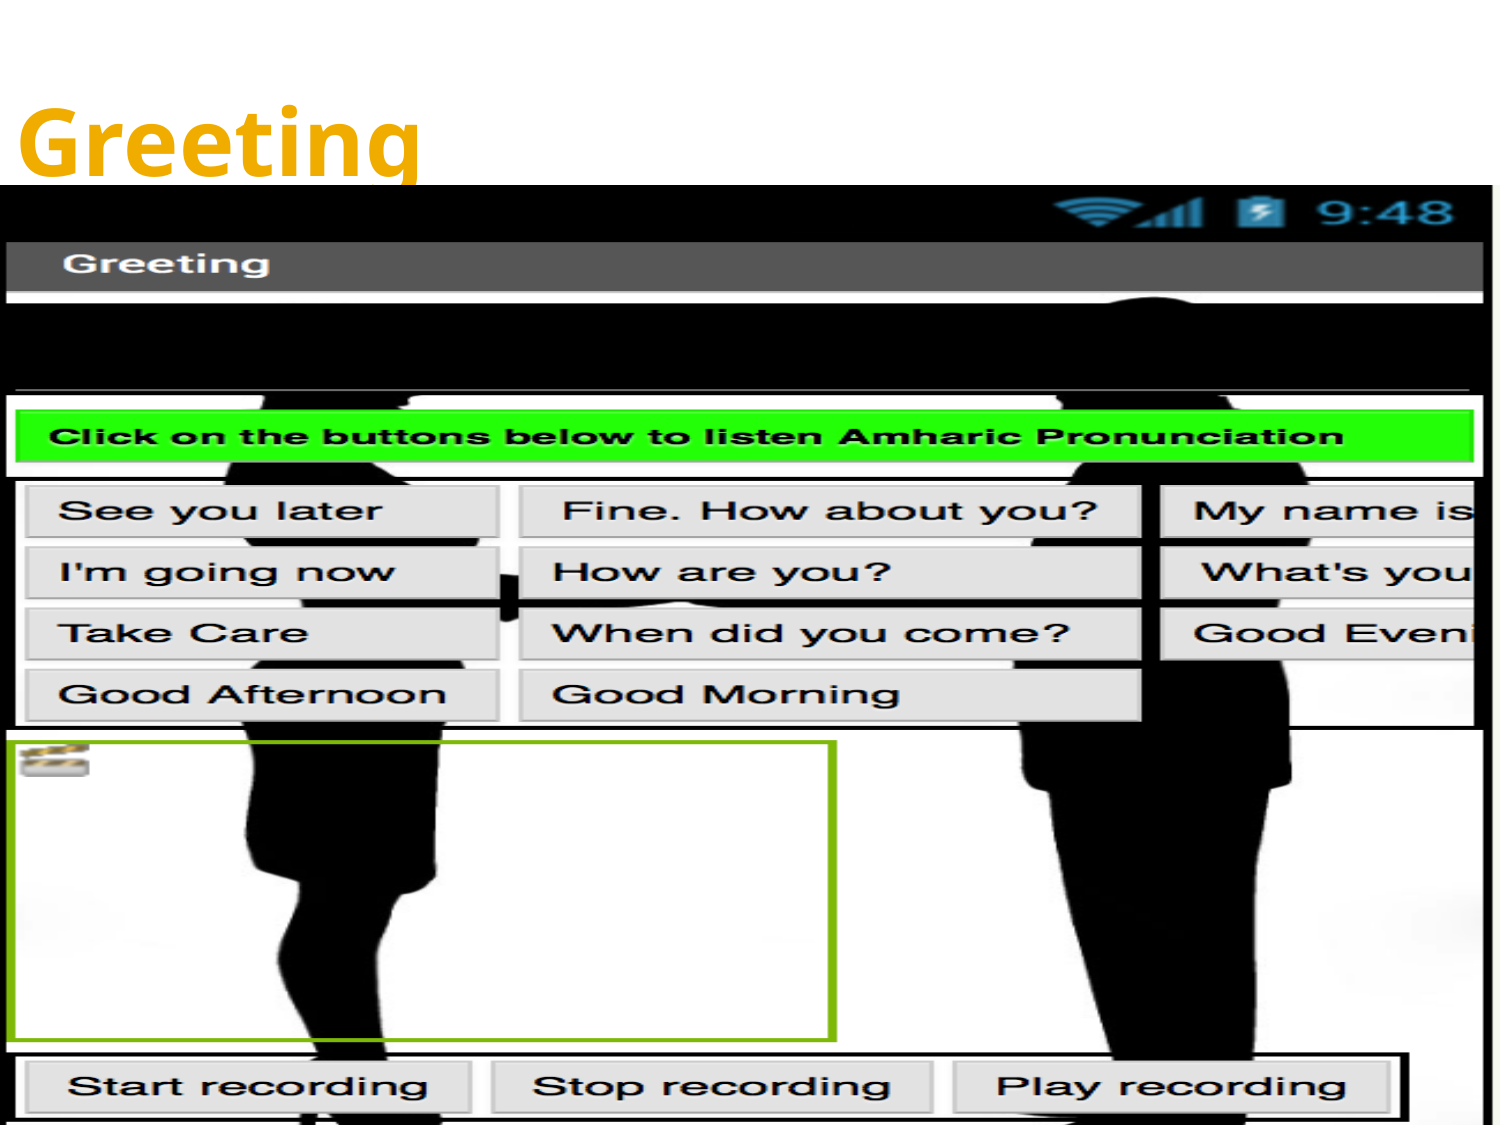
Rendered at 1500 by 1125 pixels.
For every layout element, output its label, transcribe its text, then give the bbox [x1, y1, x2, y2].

picture [0, 185, 1500, 1125]
title Greeting [0, 45, 1350, 185]
